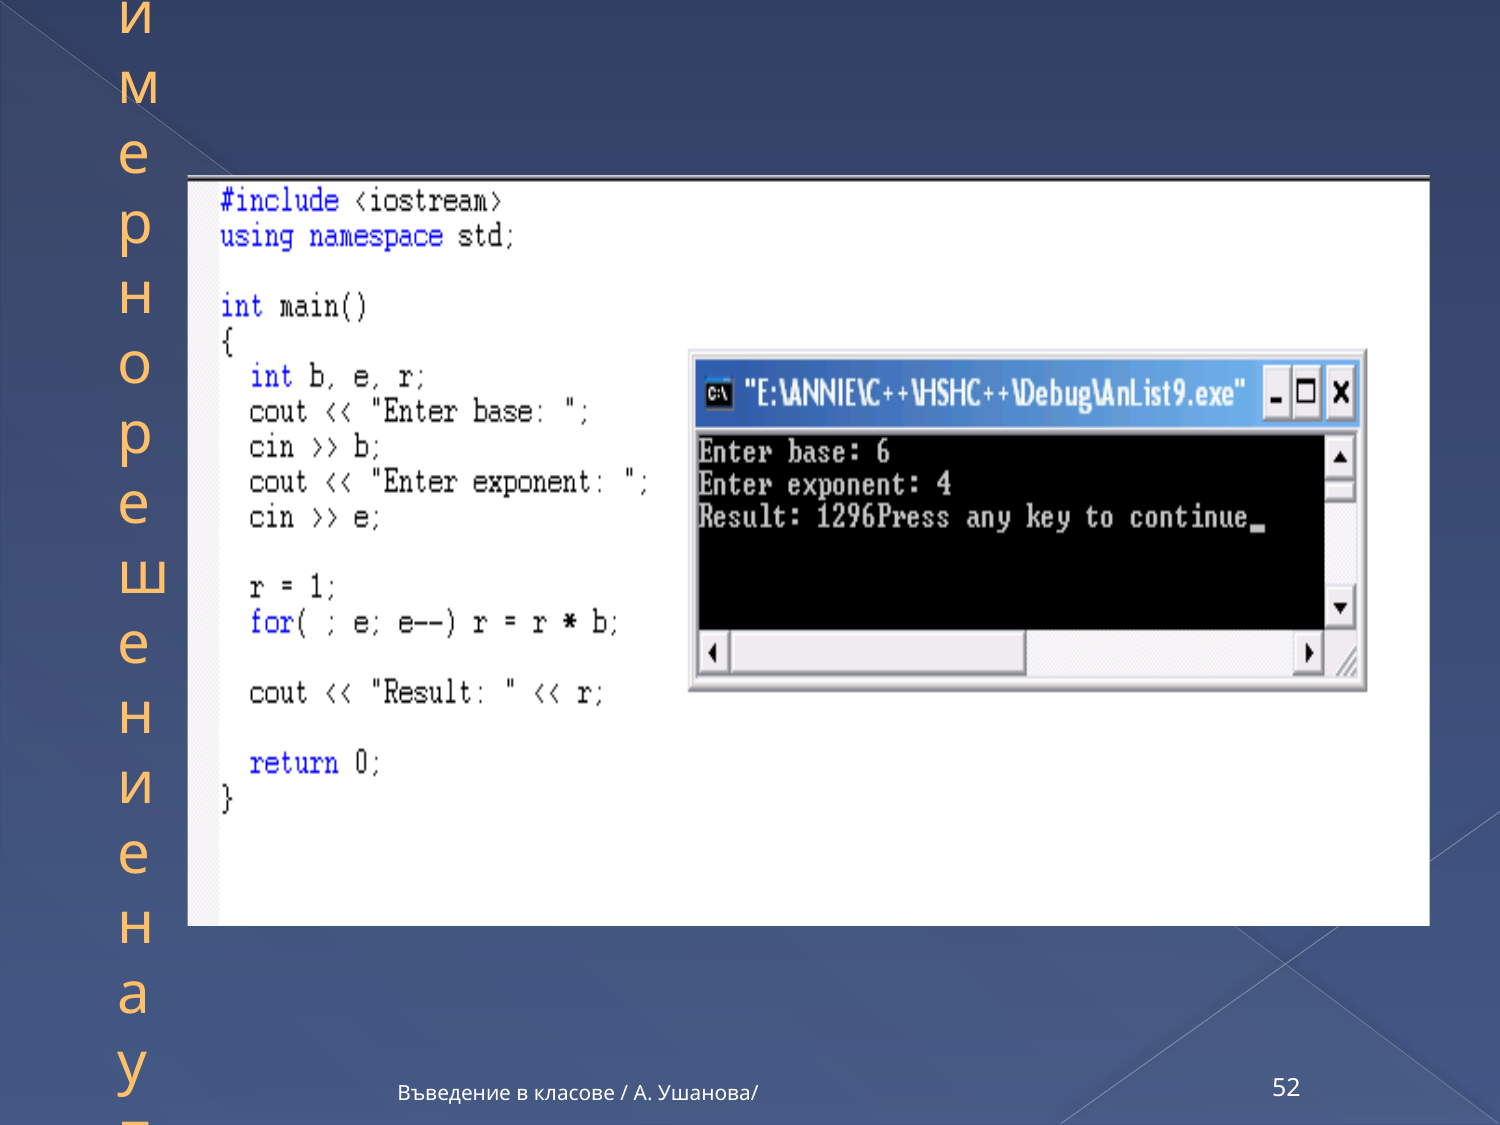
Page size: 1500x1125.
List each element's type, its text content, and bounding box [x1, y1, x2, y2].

slide_number 52 [1245, 1063, 1328, 1113]
title Примерно решение на упр.4 [23, 46, 195, 1093]
footer Въведение в класове / А. Ушанова/ [75, 1063, 774, 1113]
picture [187, 175, 1430, 926]
